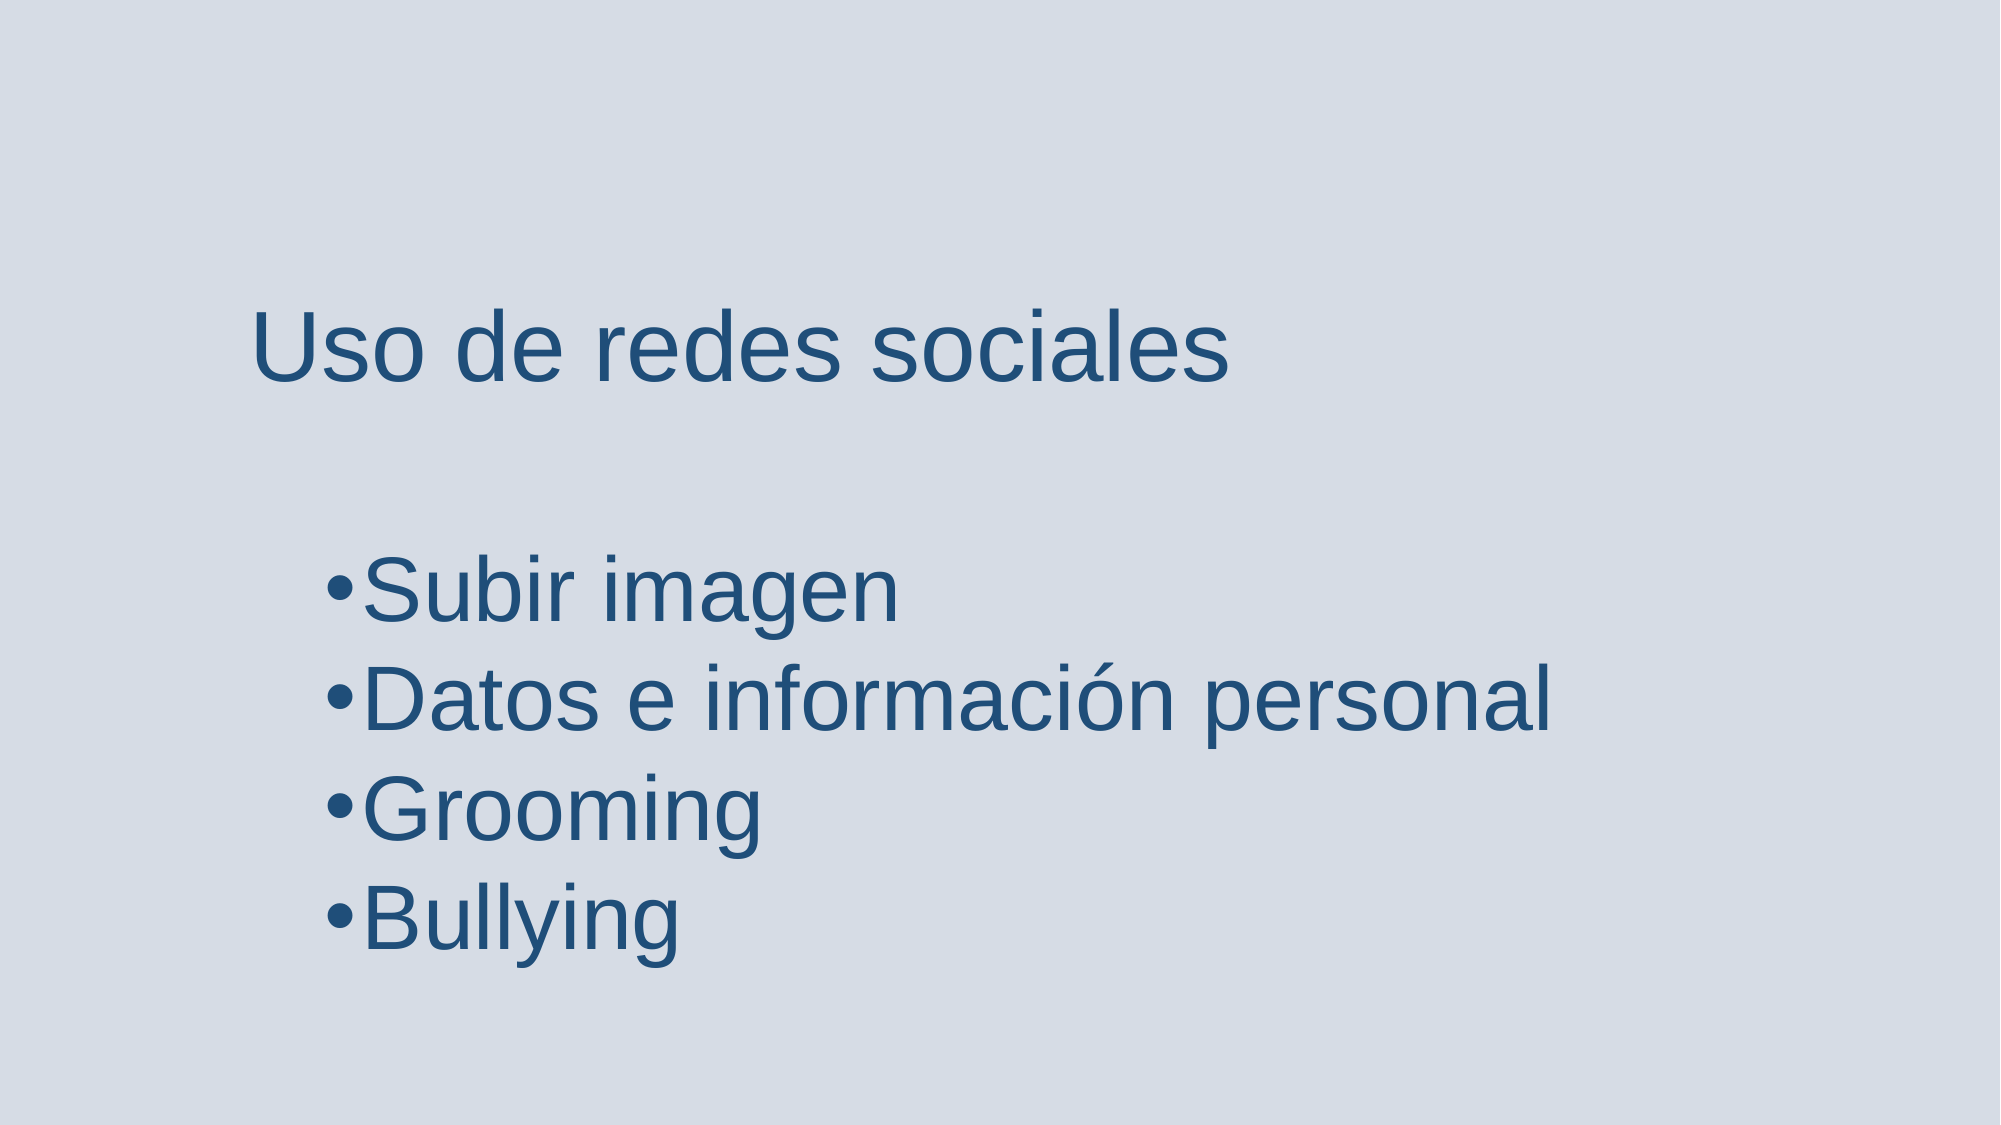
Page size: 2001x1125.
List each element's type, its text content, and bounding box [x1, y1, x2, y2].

list Uso de redes sociales Subir imagen Datos e información personal Grooming Bullying [234, 287, 1960, 1002]
